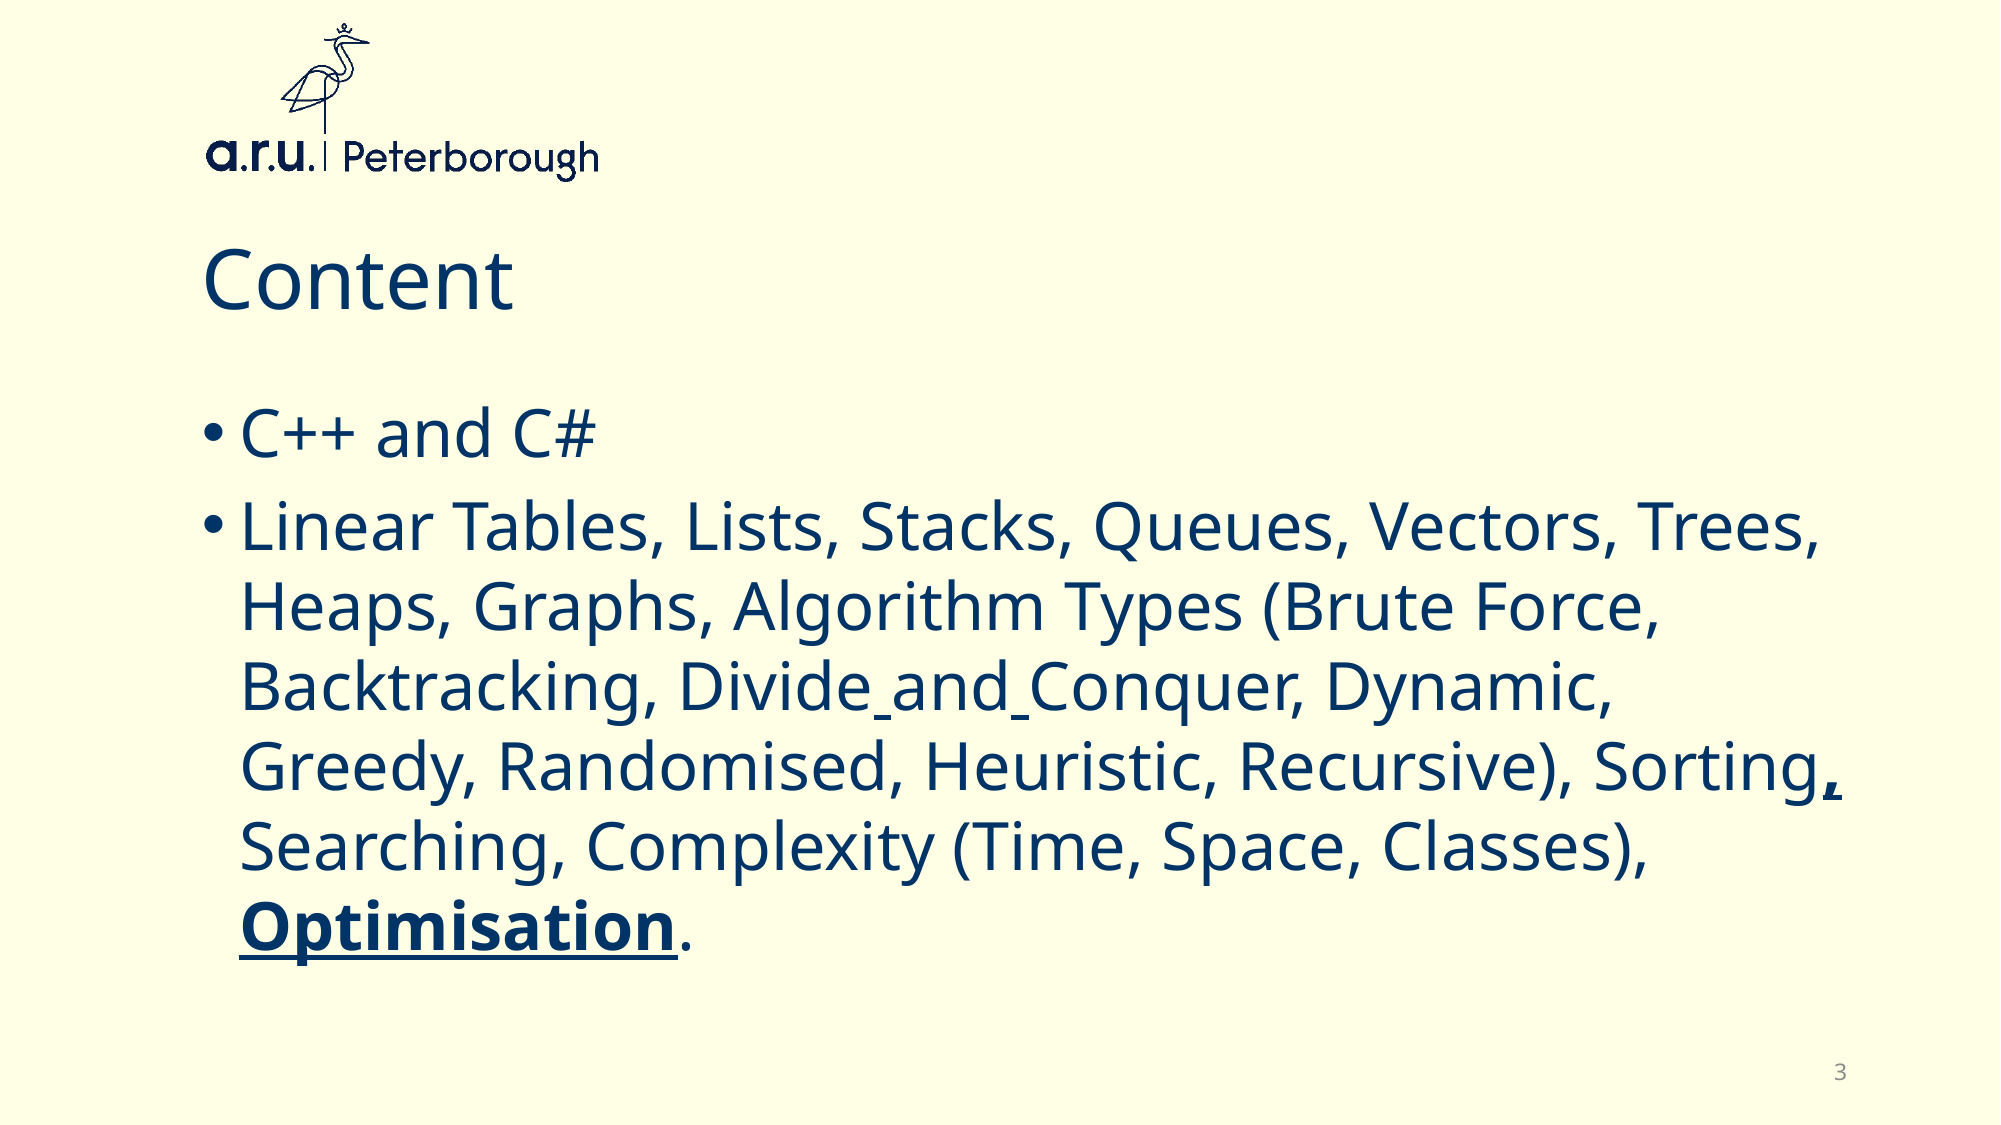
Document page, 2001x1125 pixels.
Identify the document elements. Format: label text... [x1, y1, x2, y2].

slide_number 3 [1412, 1042, 1863, 1103]
picture [206, 23, 598, 182]
title Content [186, 203, 1863, 362]
list C++ and C# Linear Tables, Lists, Stacks, Queues, Vectors, Trees, Heaps, Graphs, Algorithm Types (Brute Force, Backtracking, Divide and Conquer, Dynamic, Greedy, Randomised, Heuristic, Recursive), Sorting, Searching, Complexity (Time, Space, Classes), Optimisation. [186, 383, 1863, 984]
